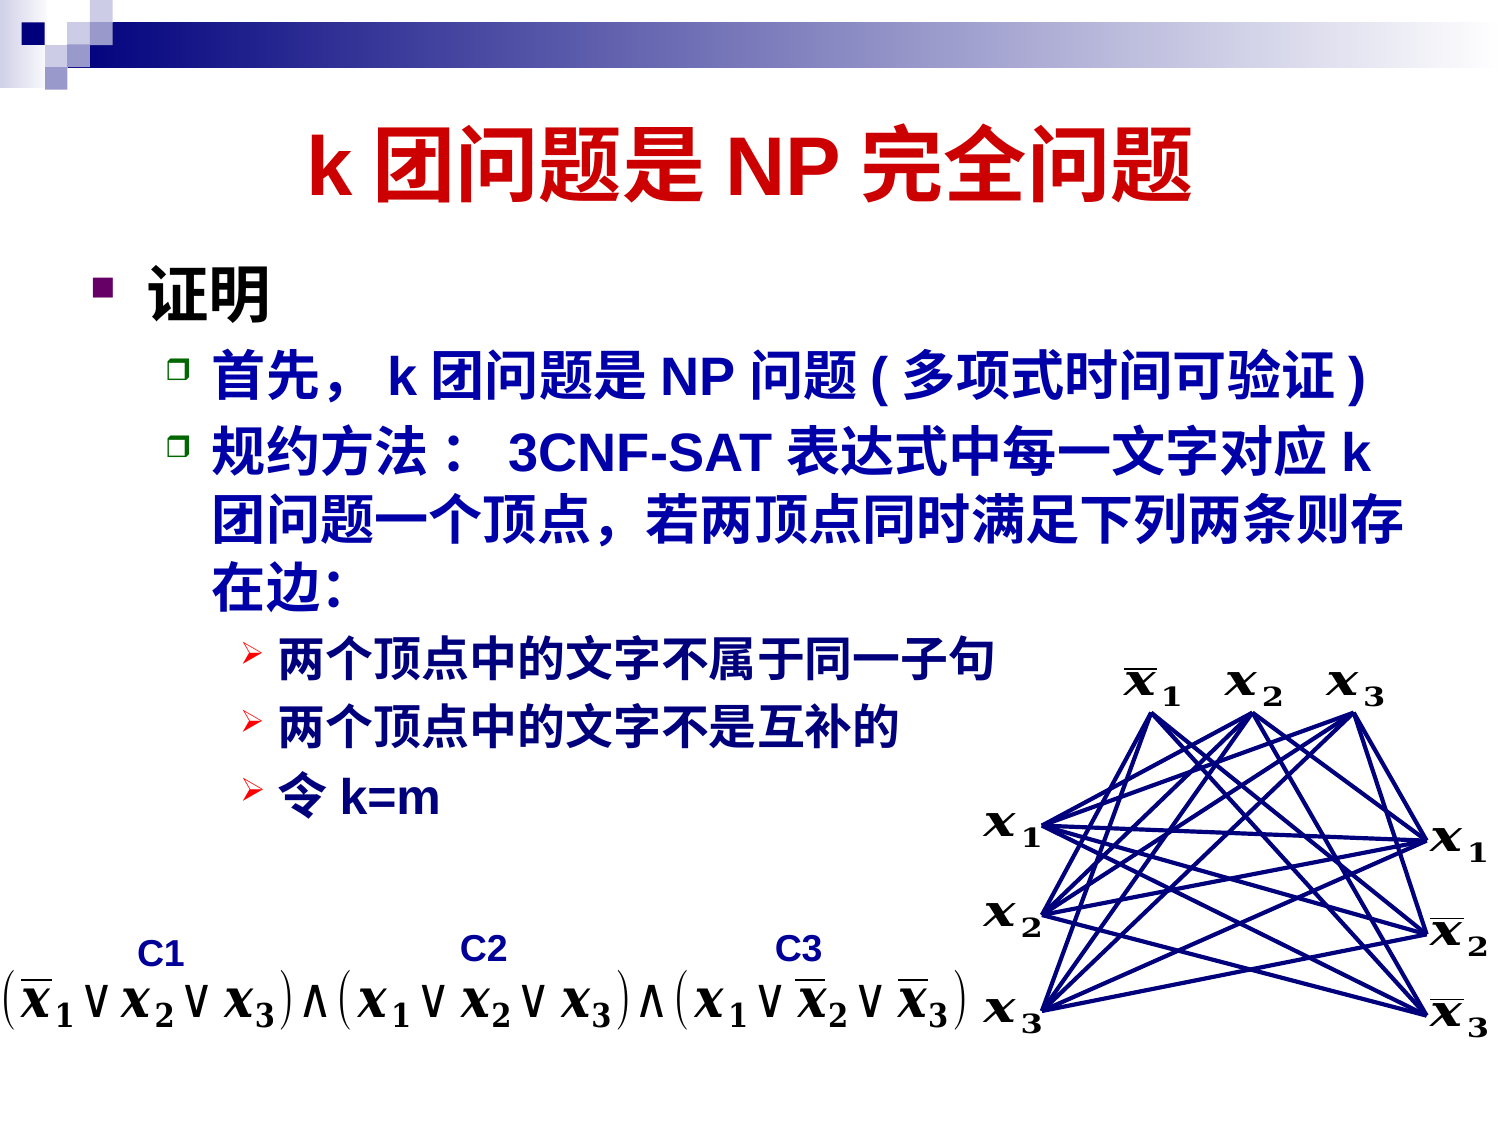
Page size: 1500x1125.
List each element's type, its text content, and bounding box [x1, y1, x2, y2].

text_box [1041, 934, 1427, 1012]
text_box C2 [445, 916, 523, 977]
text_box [1353, 712, 1427, 823]
text_box C3 [760, 916, 838, 977]
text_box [1041, 712, 1350, 822]
text_box C1 [122, 921, 200, 982]
list 证明 首先，k团问题是NP问题(多项式时间可验证) 规约方法 ：3CNF-SAT表达式中每一文字对应k团问题一个顶点，若两顶点同时满足下列两条则存在边： 两个顶点中的文字不属于同一子句 两个顶点中的文字不是互补的 令k=m [75, 243, 1425, 1125]
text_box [1041, 825, 1427, 840]
title k团问题是NP完全问题 [75, 75, 1425, 243]
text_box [1041, 840, 1427, 934]
